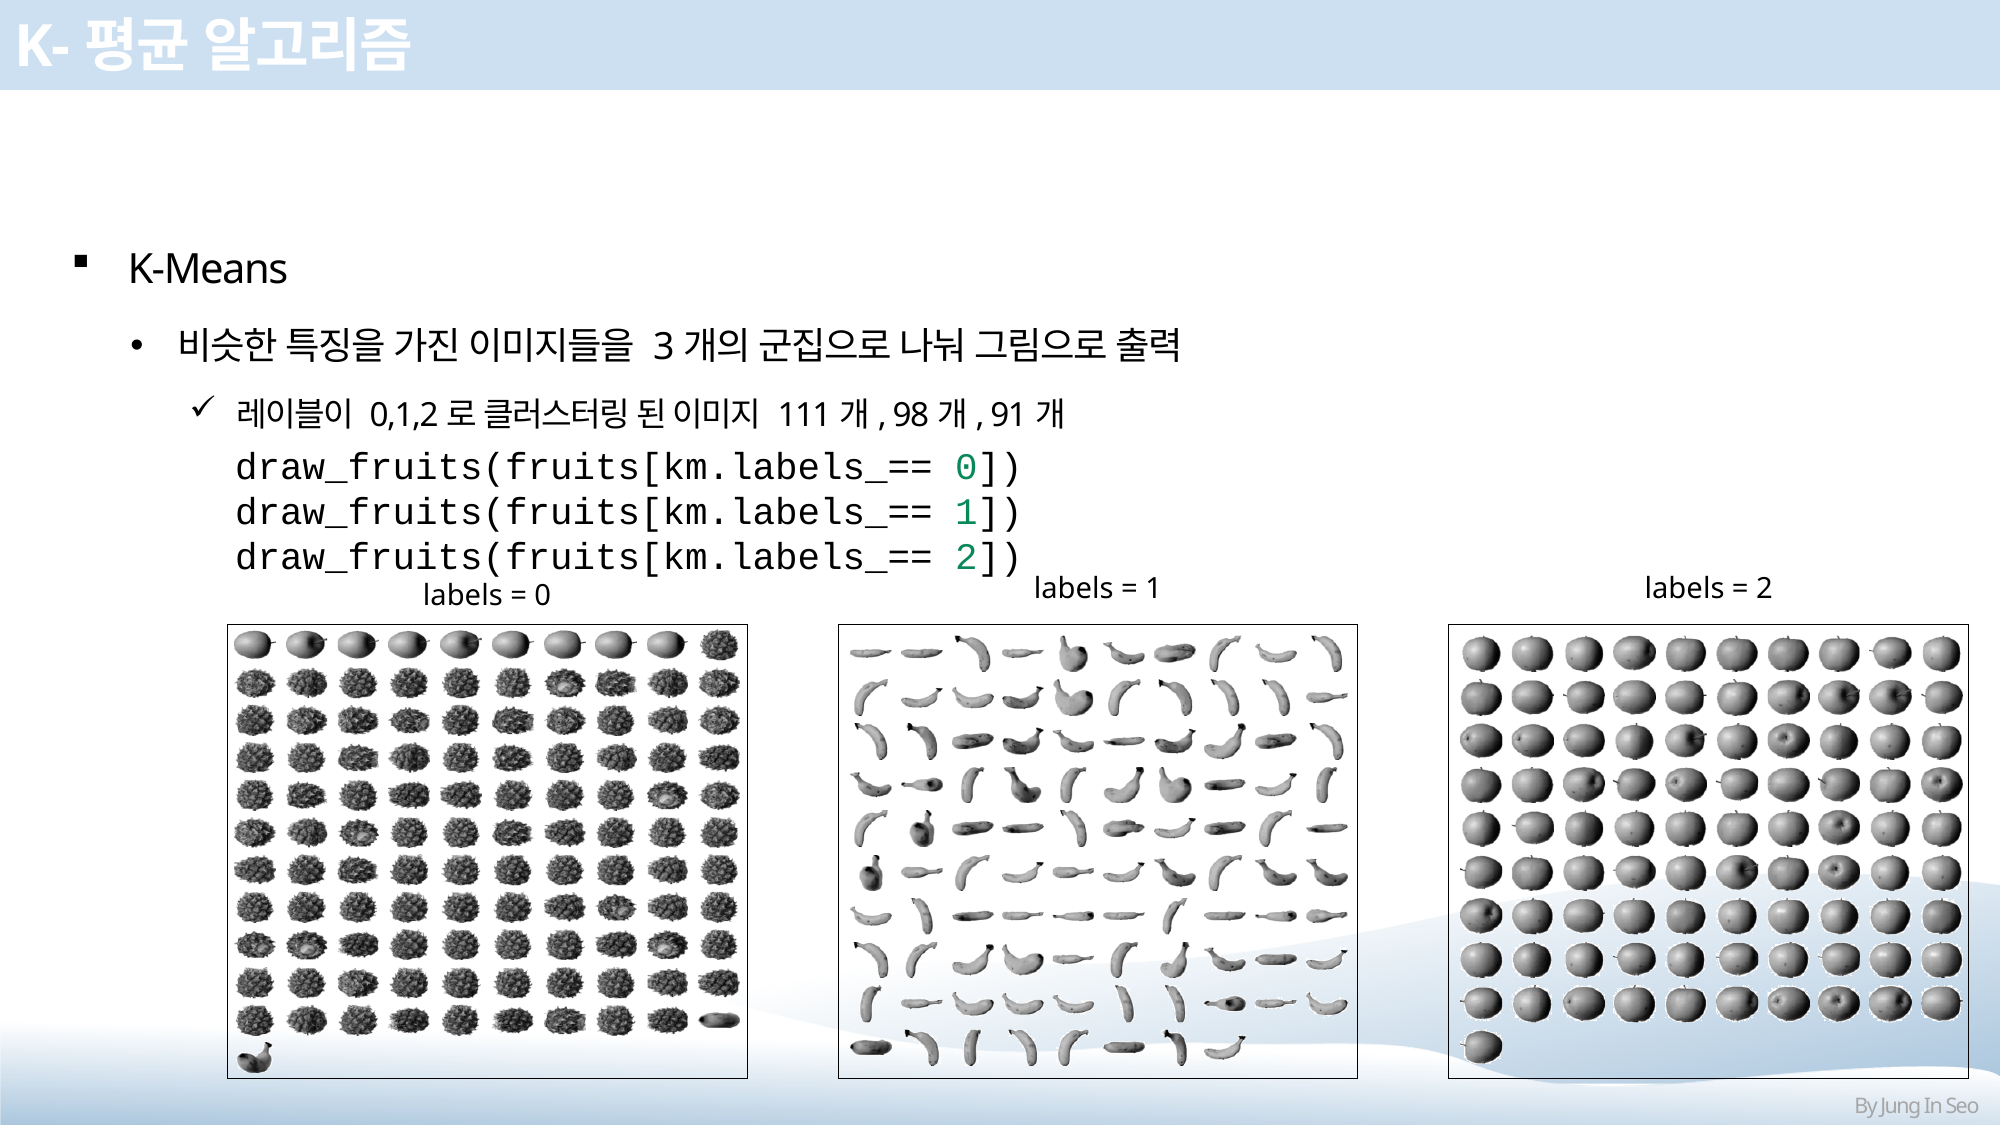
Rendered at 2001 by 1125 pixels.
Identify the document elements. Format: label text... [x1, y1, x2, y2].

picture [227, 624, 748, 1080]
list K-Means 비슷한 특징을 가진 이미지들을 3개의 군집으로 나눠 그림으로 출력 레이블이 0,1,2로 클러스터링 된 이미지 111개, 98개, 91개 [56, 209, 1945, 929]
picture [1448, 624, 1969, 1080]
text_box labels = 2 [1629, 562, 1788, 613]
text_box draw_fruits(fruits[km.labels_== 0]) draw_fruits(fruits[km.labels_== 1]) draw_fruits(fruits[km.labels_== 2]) [220, 434, 2000, 585]
title K-평균 알고리즘 [0, 0, 941, 90]
picture [837, 624, 1359, 1080]
text_box labels = 0 [408, 568, 567, 619]
text_box labels = 1 [1018, 562, 1177, 613]
